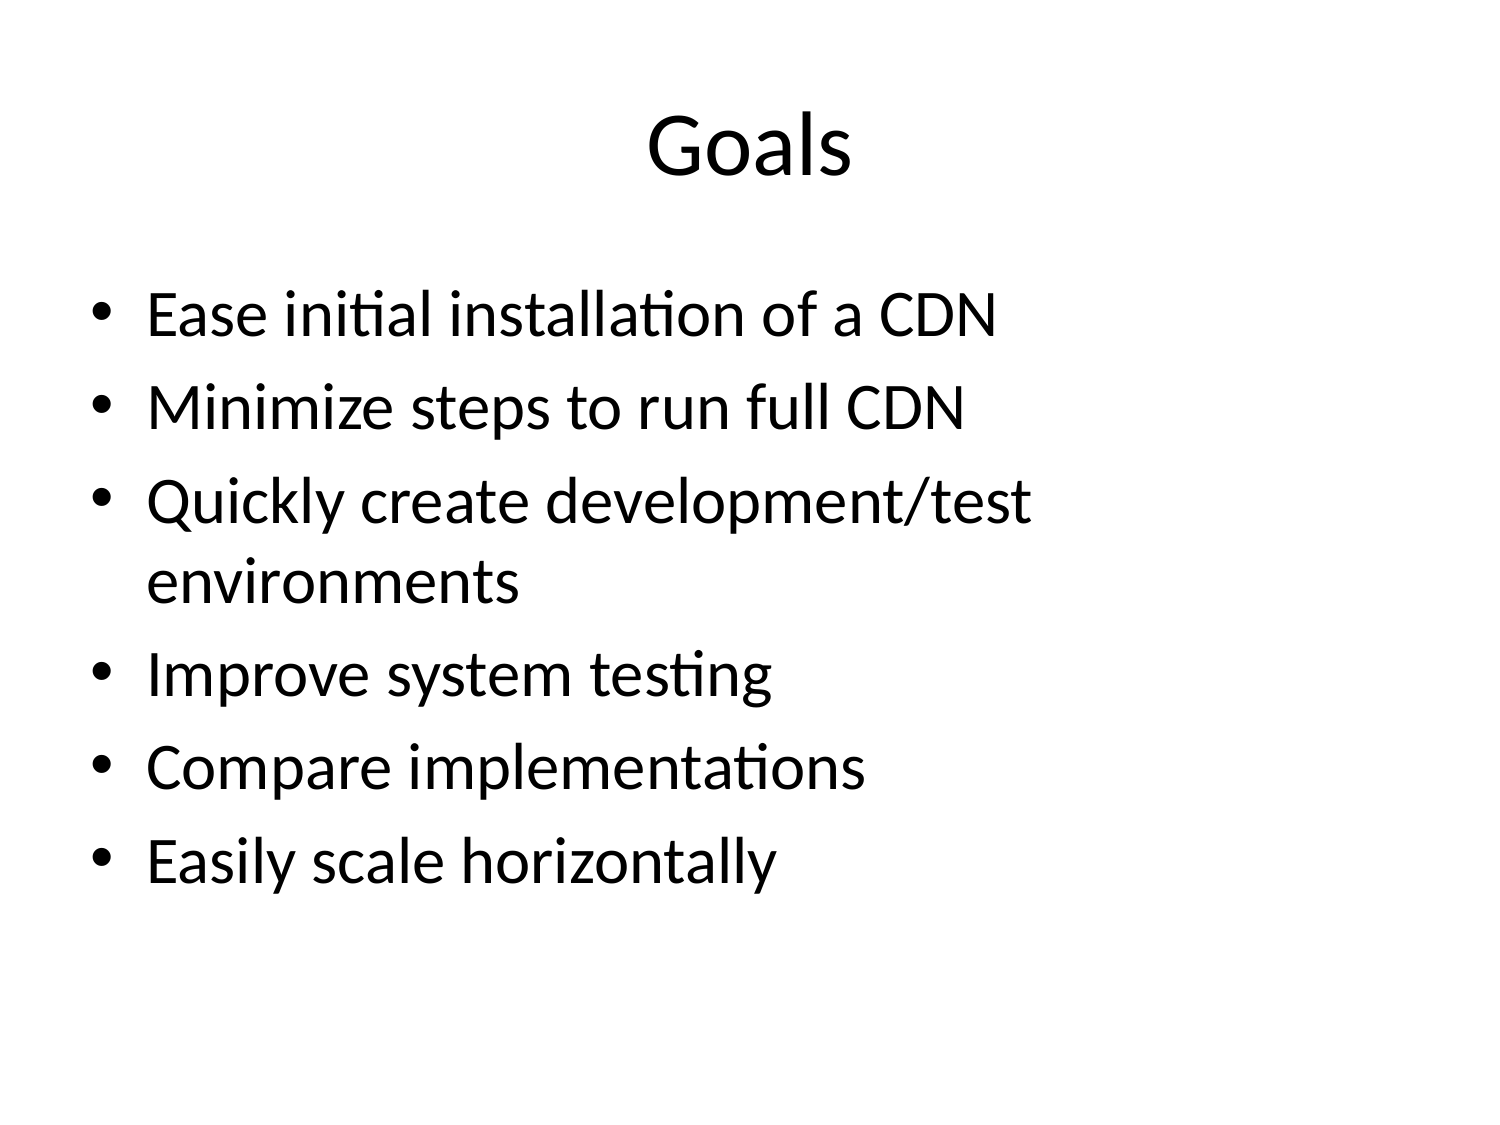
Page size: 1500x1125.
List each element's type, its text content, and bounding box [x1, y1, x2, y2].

title Goals [75, 45, 1425, 233]
list Ease initial installation of a CDN Minimize steps to run full CDN Quickly create development/test environments Improve system testing Compare implementations Easily scale horizontally [75, 262, 1425, 1005]
